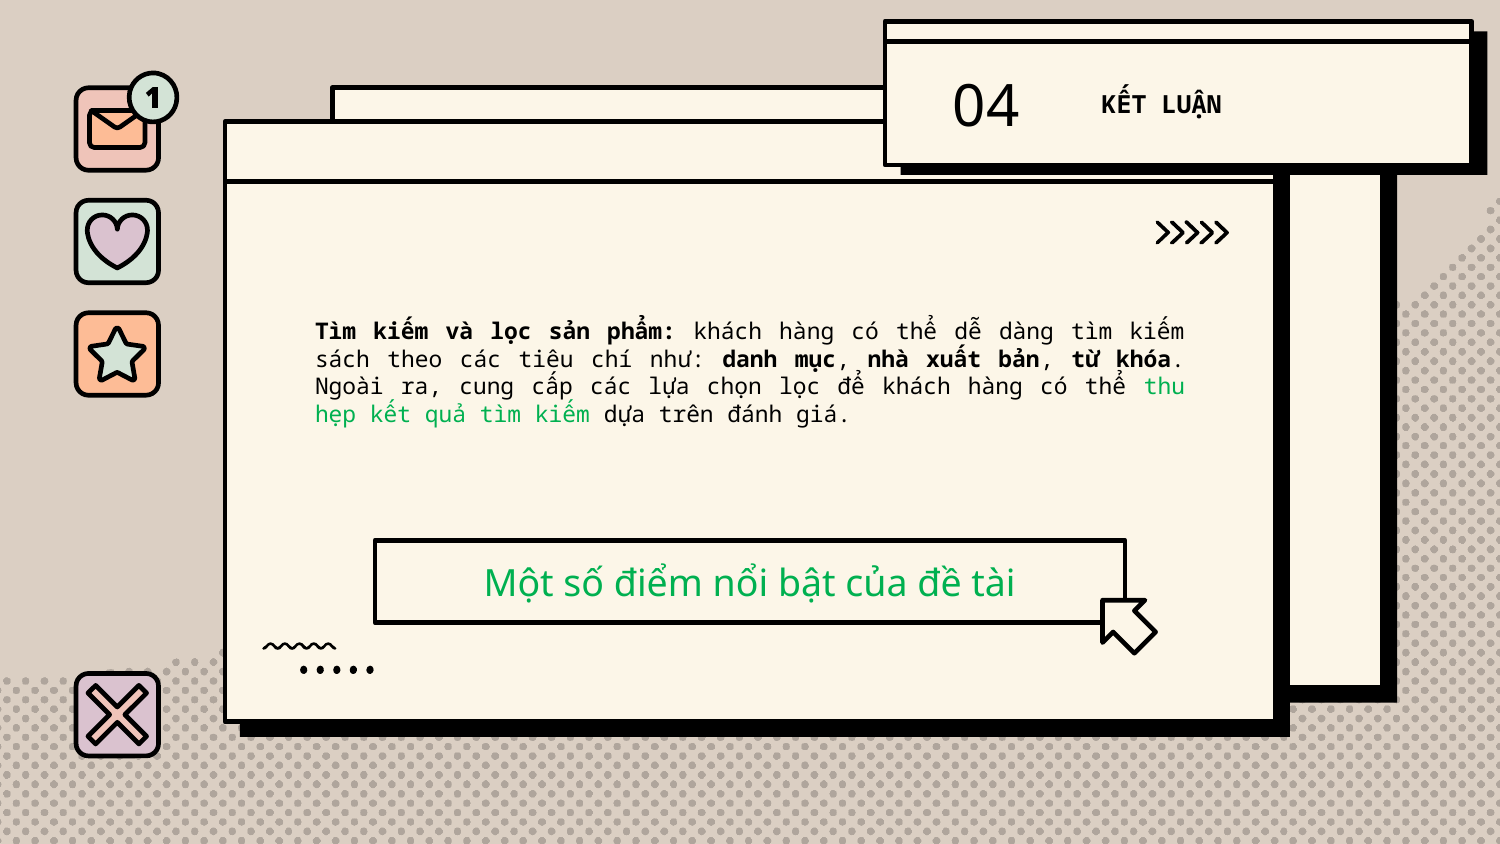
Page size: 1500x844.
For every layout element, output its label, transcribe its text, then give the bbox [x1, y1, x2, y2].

text_box [316, 665, 324, 674]
text_box [1170, 220, 1185, 245]
text_box [262, 642, 337, 650]
text_box [366, 665, 374, 674]
text_box [1102, 600, 1156, 654]
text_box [75, 312, 159, 396]
title Một số điểm nổi bật của đề tài [373, 538, 1127, 625]
text_box [333, 665, 341, 674]
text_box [884, 21, 1488, 176]
subtitle Tìm kiếm và lọc sản phẩm: khách hàng có thể dễ dàng tìm kiếm sách theo các tiêu chí như: danh mục, nhà xuất bản, từ khóa. Ngoài ra, cung cấp các lựa chọn lọc để khách hàng có thể thu hẹp kết quả tìm kiếm dựa trên đánh giá. [300, 301, 1200, 527]
text_box [1184, 220, 1200, 245]
text_box [1155, 220, 1171, 245]
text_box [75, 72, 180, 171]
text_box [75, 199, 159, 283]
text_box [300, 665, 308, 674]
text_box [66, 663, 169, 766]
text_box [349, 665, 357, 674]
text_box [1199, 220, 1214, 245]
text_box [1214, 220, 1229, 245]
